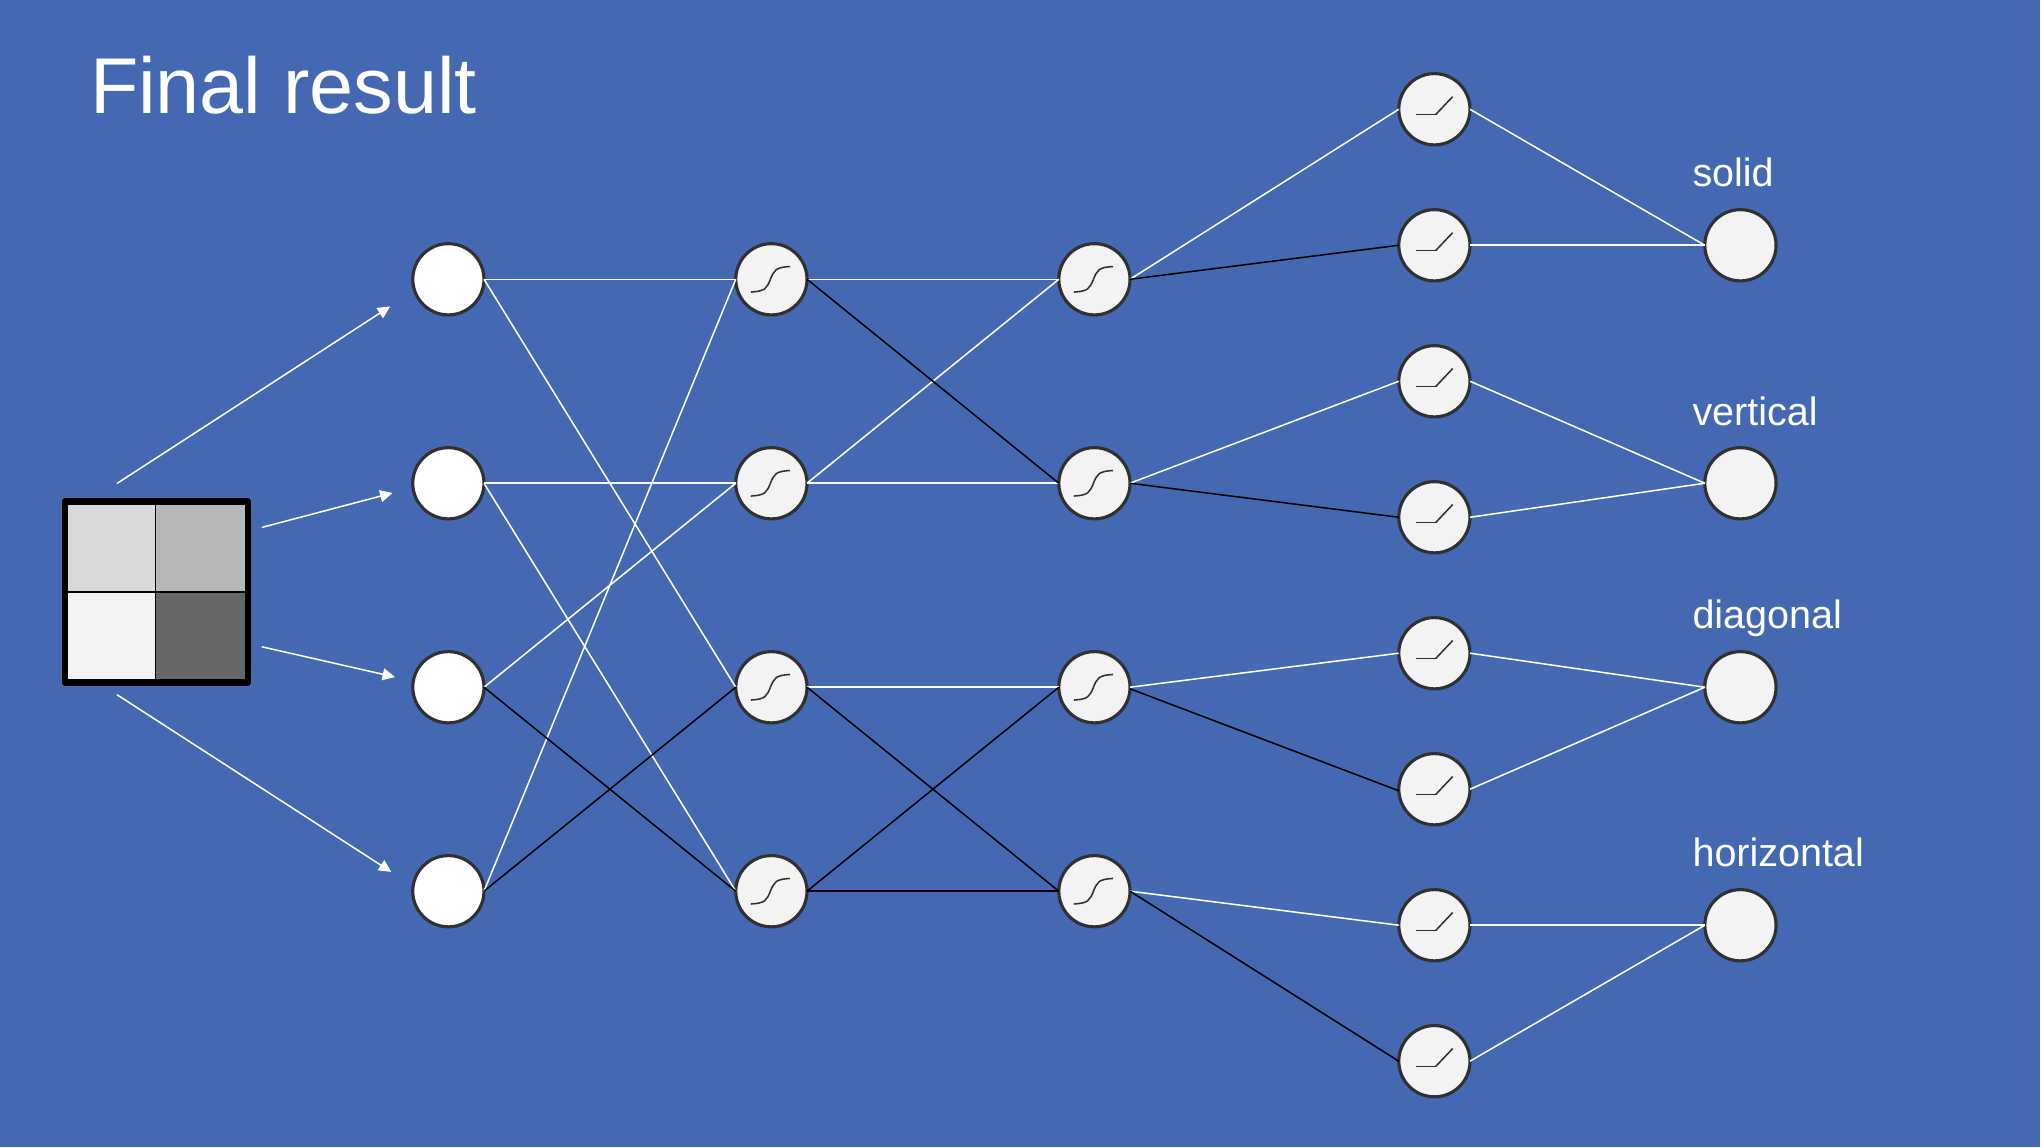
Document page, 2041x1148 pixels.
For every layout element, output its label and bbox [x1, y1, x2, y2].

text_box [261, 646, 396, 678]
text_box [412, 108, 1941, 1097]
text_box [261, 492, 393, 528]
text_box [1415, 96, 1453, 115]
text_box [64, 501, 248, 683]
text_box [116, 306, 391, 484]
title [69, 14, 1971, 142]
text_box [116, 694, 392, 873]
